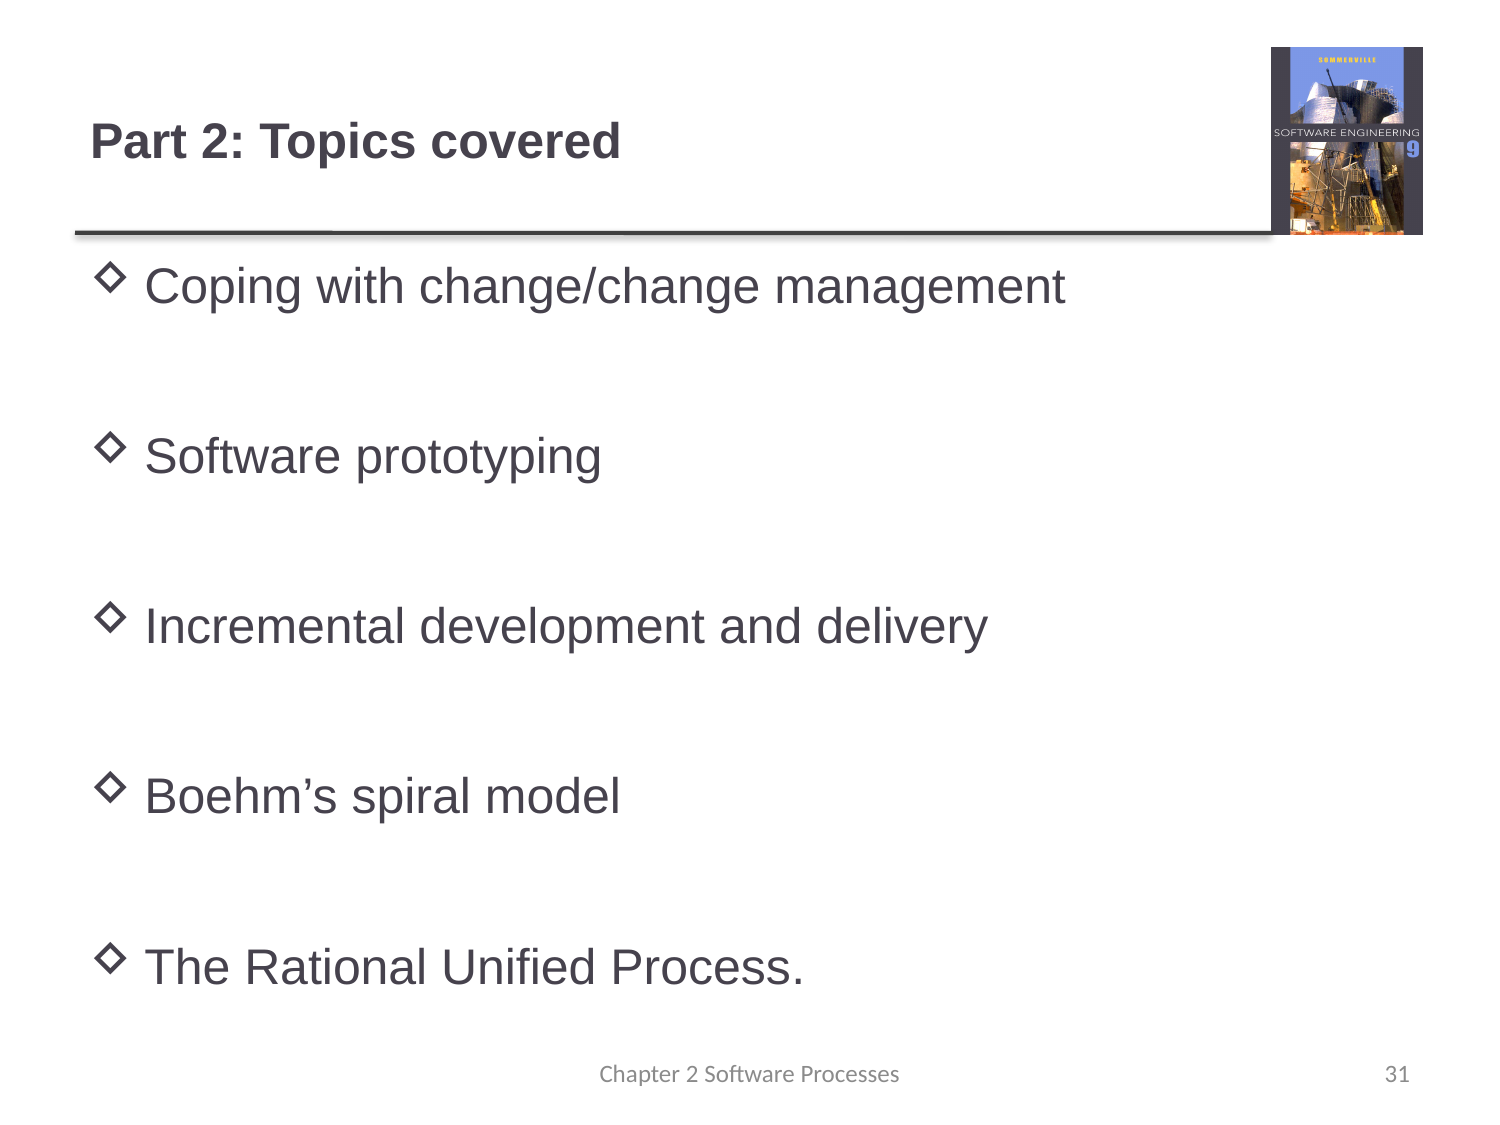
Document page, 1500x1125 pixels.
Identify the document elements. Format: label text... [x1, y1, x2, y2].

footer Chapter 2 Software Processes [512, 1042, 988, 1103]
slide_number 31 [1074, 1042, 1425, 1103]
picture [1272, 47, 1423, 235]
title Part 2: Topics covered [74, 44, 1272, 233]
list Coping with change/change management Software prototyping Incremental development and delivery Boehm’s spiral model The Rational Unified Process. [73, 246, 1424, 989]
